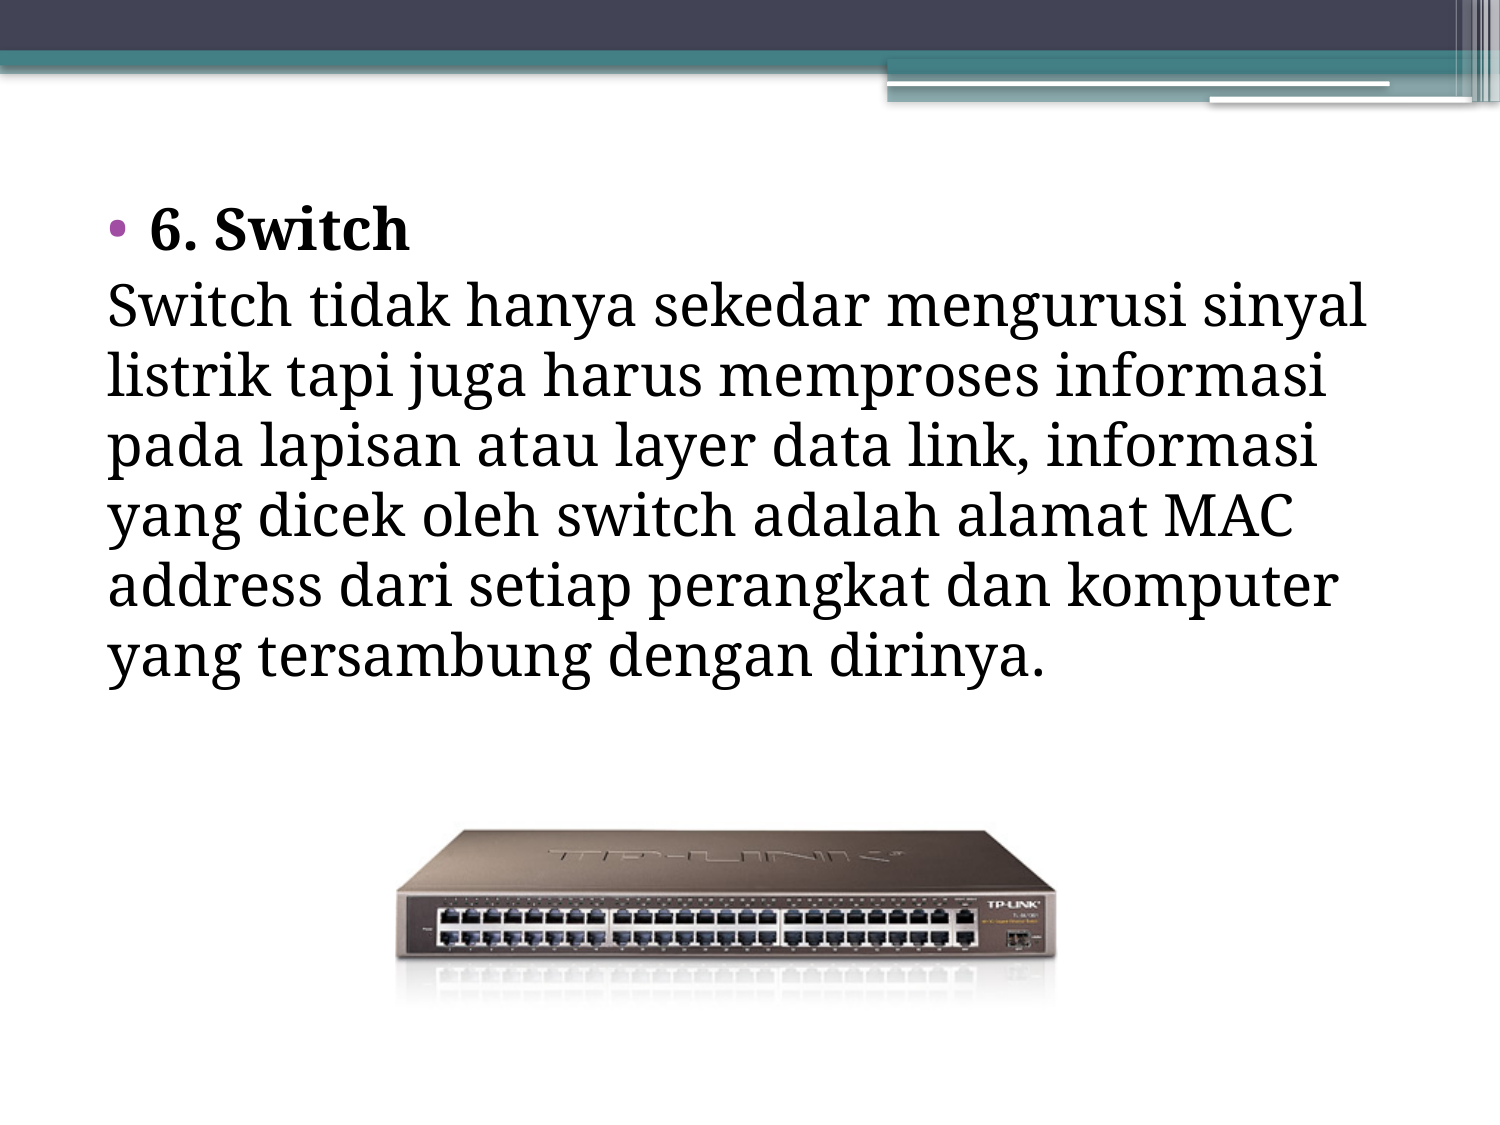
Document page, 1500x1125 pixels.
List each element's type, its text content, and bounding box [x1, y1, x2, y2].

picture [395, 703, 1058, 1102]
list 6. Switch Switch tidak hanya sekedar mengurusi sinyal listrik tapi juga harus memproses informasi pada lapisan atau layer data link, informasi yang dicek oleh switch adalah alamat MAC address dari setiap perangkat dan komputer yang tersambung dengan dirinya. [75, 184, 1425, 1079]
